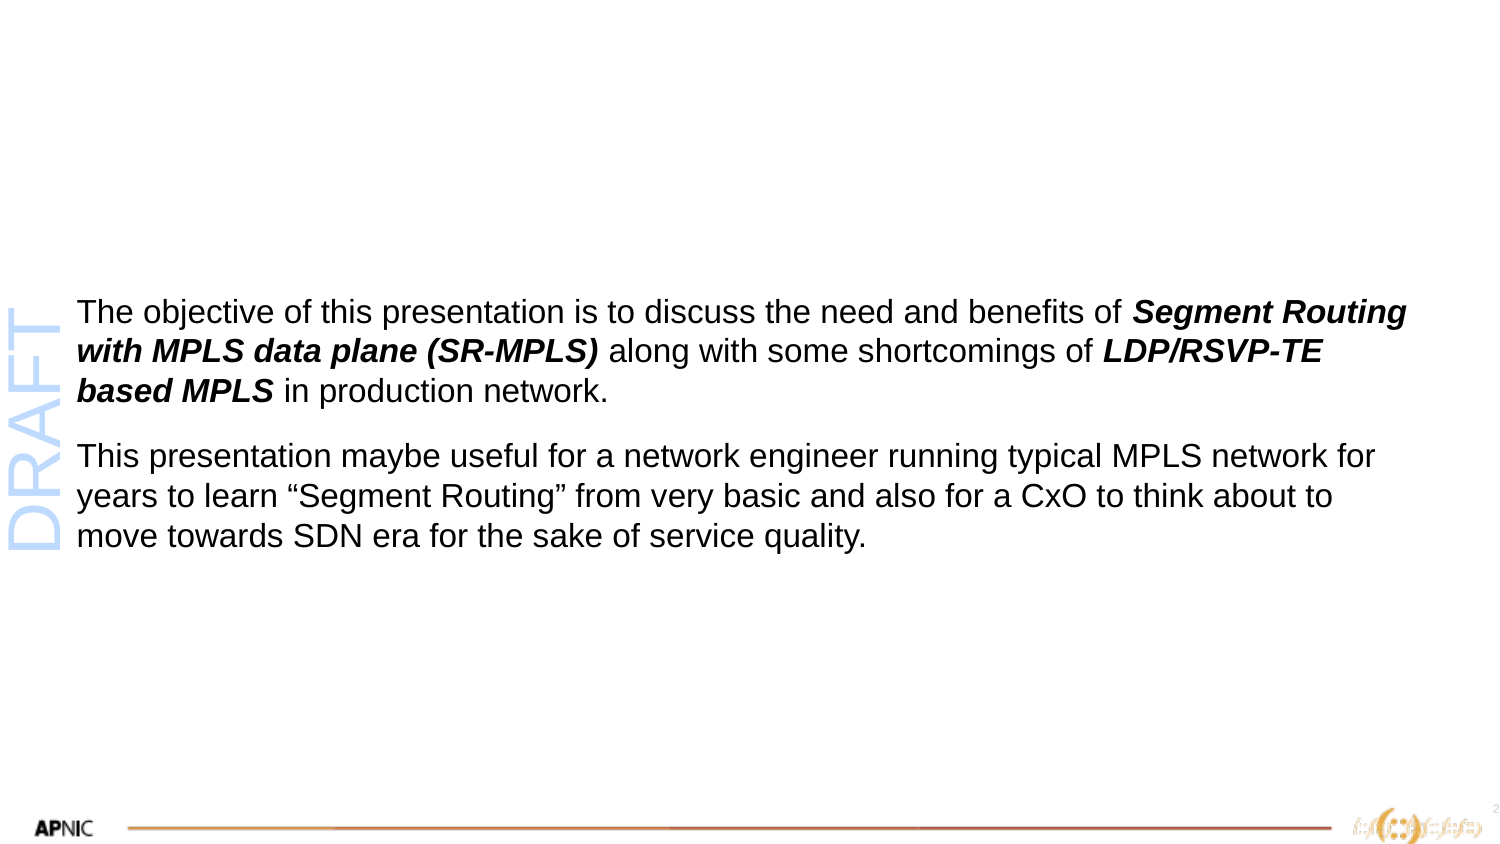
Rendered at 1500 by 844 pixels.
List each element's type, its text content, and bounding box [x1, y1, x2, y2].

list The objective of this presentation is to discuss the need and benefits of Segment Routing with MPLS data plane (SR-MPLS) along with some shortcomings of LDP/RSVP-TE based MPLS in production network. This presentation maybe useful for a network engineer running typical MPLS network for years to learn “Segment Routing” from very basic and also for a CxO to think about to move towards SDN era for the sake of service quality. [76, 244, 1424, 599]
